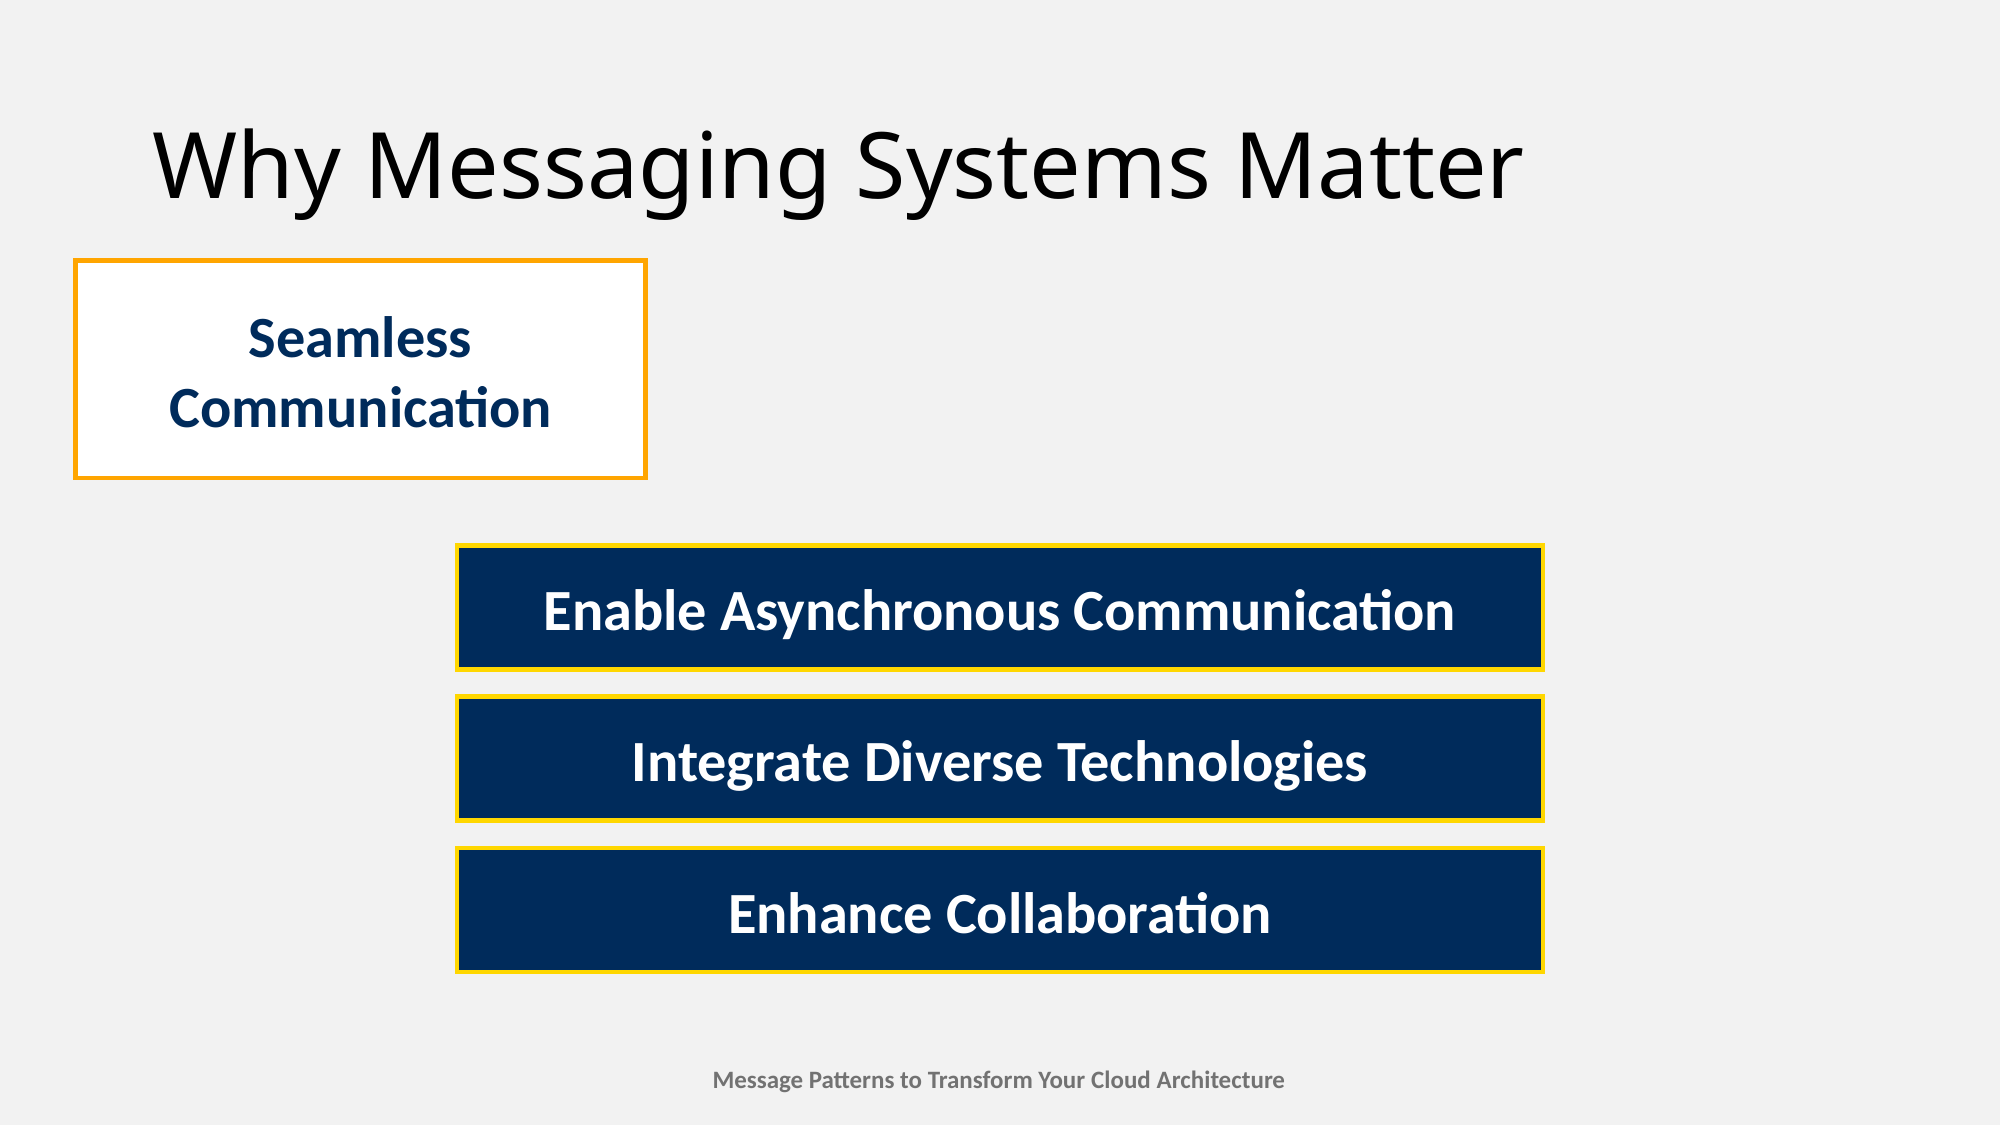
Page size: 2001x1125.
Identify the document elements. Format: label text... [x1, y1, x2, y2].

text_box Enable Asynchronous Communication [456, 544, 1544, 670]
text_box Seamless Communication [74, 260, 647, 479]
text_box Enhance Collaboration [456, 847, 1544, 973]
title Why Messaging Systems Matter [137, 59, 1863, 278]
text_box Integrate Diverse Technologies [456, 695, 1544, 821]
